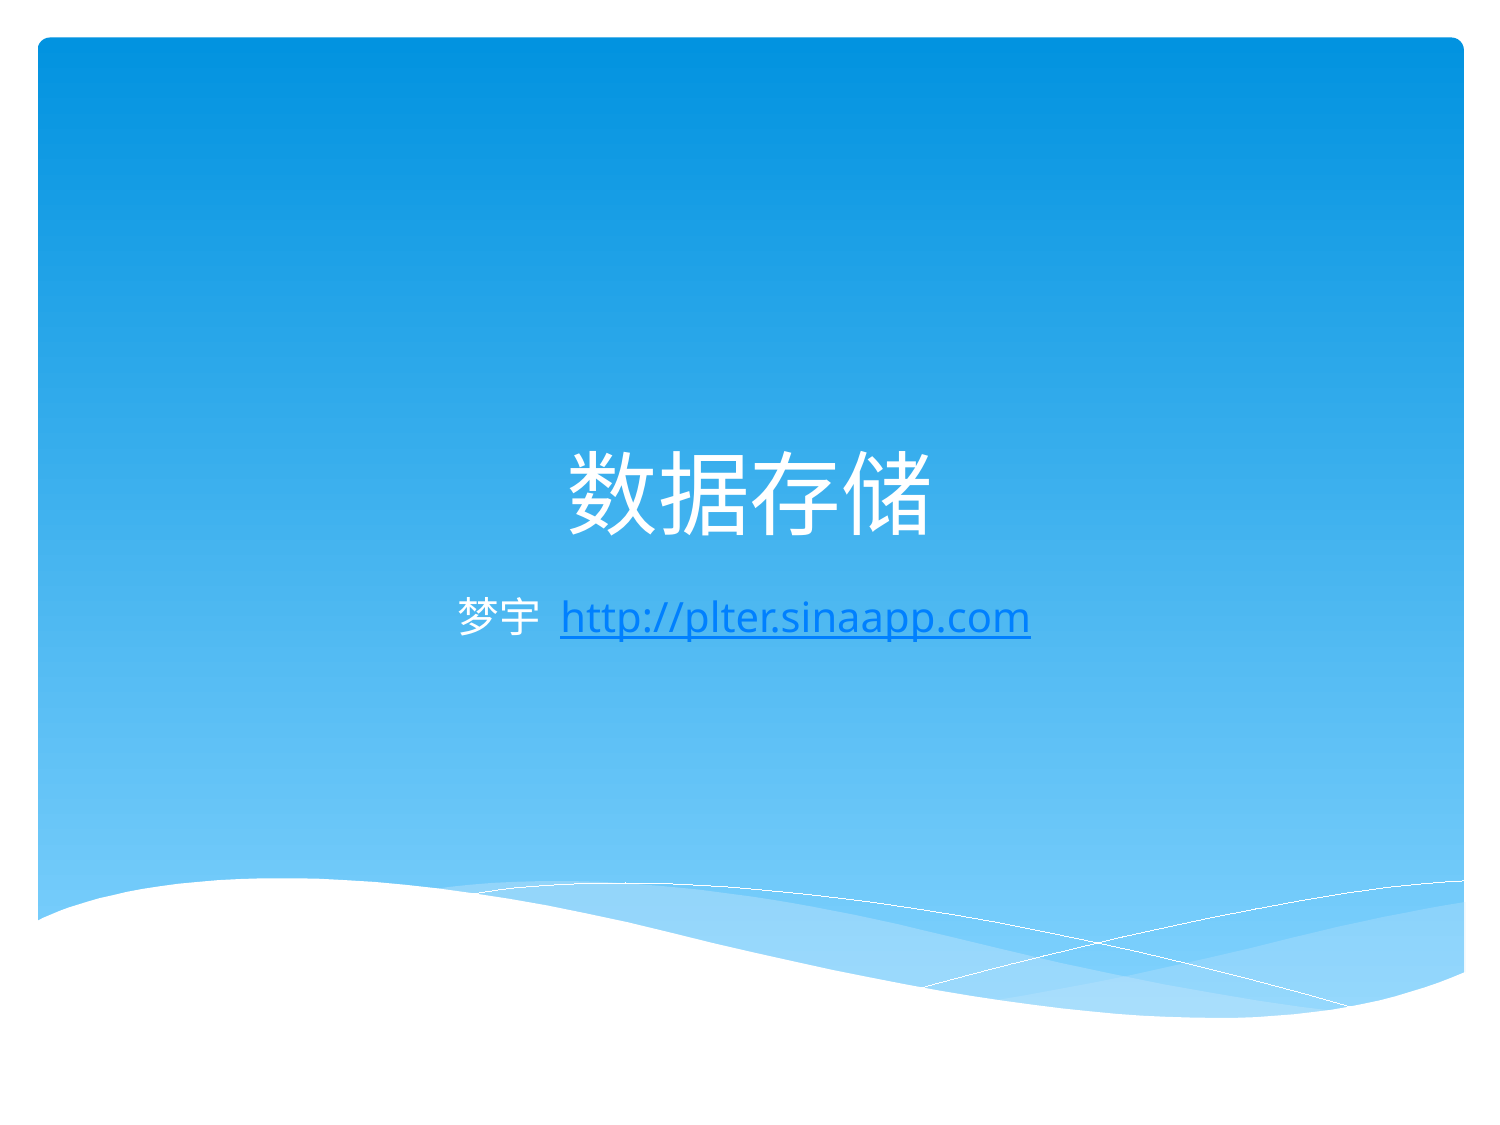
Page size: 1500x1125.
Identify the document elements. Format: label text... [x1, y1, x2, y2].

title 数据存储 [112, 262, 1388, 555]
subtitle 梦宇 http://plter.sinaapp.com [225, 583, 1275, 825]
